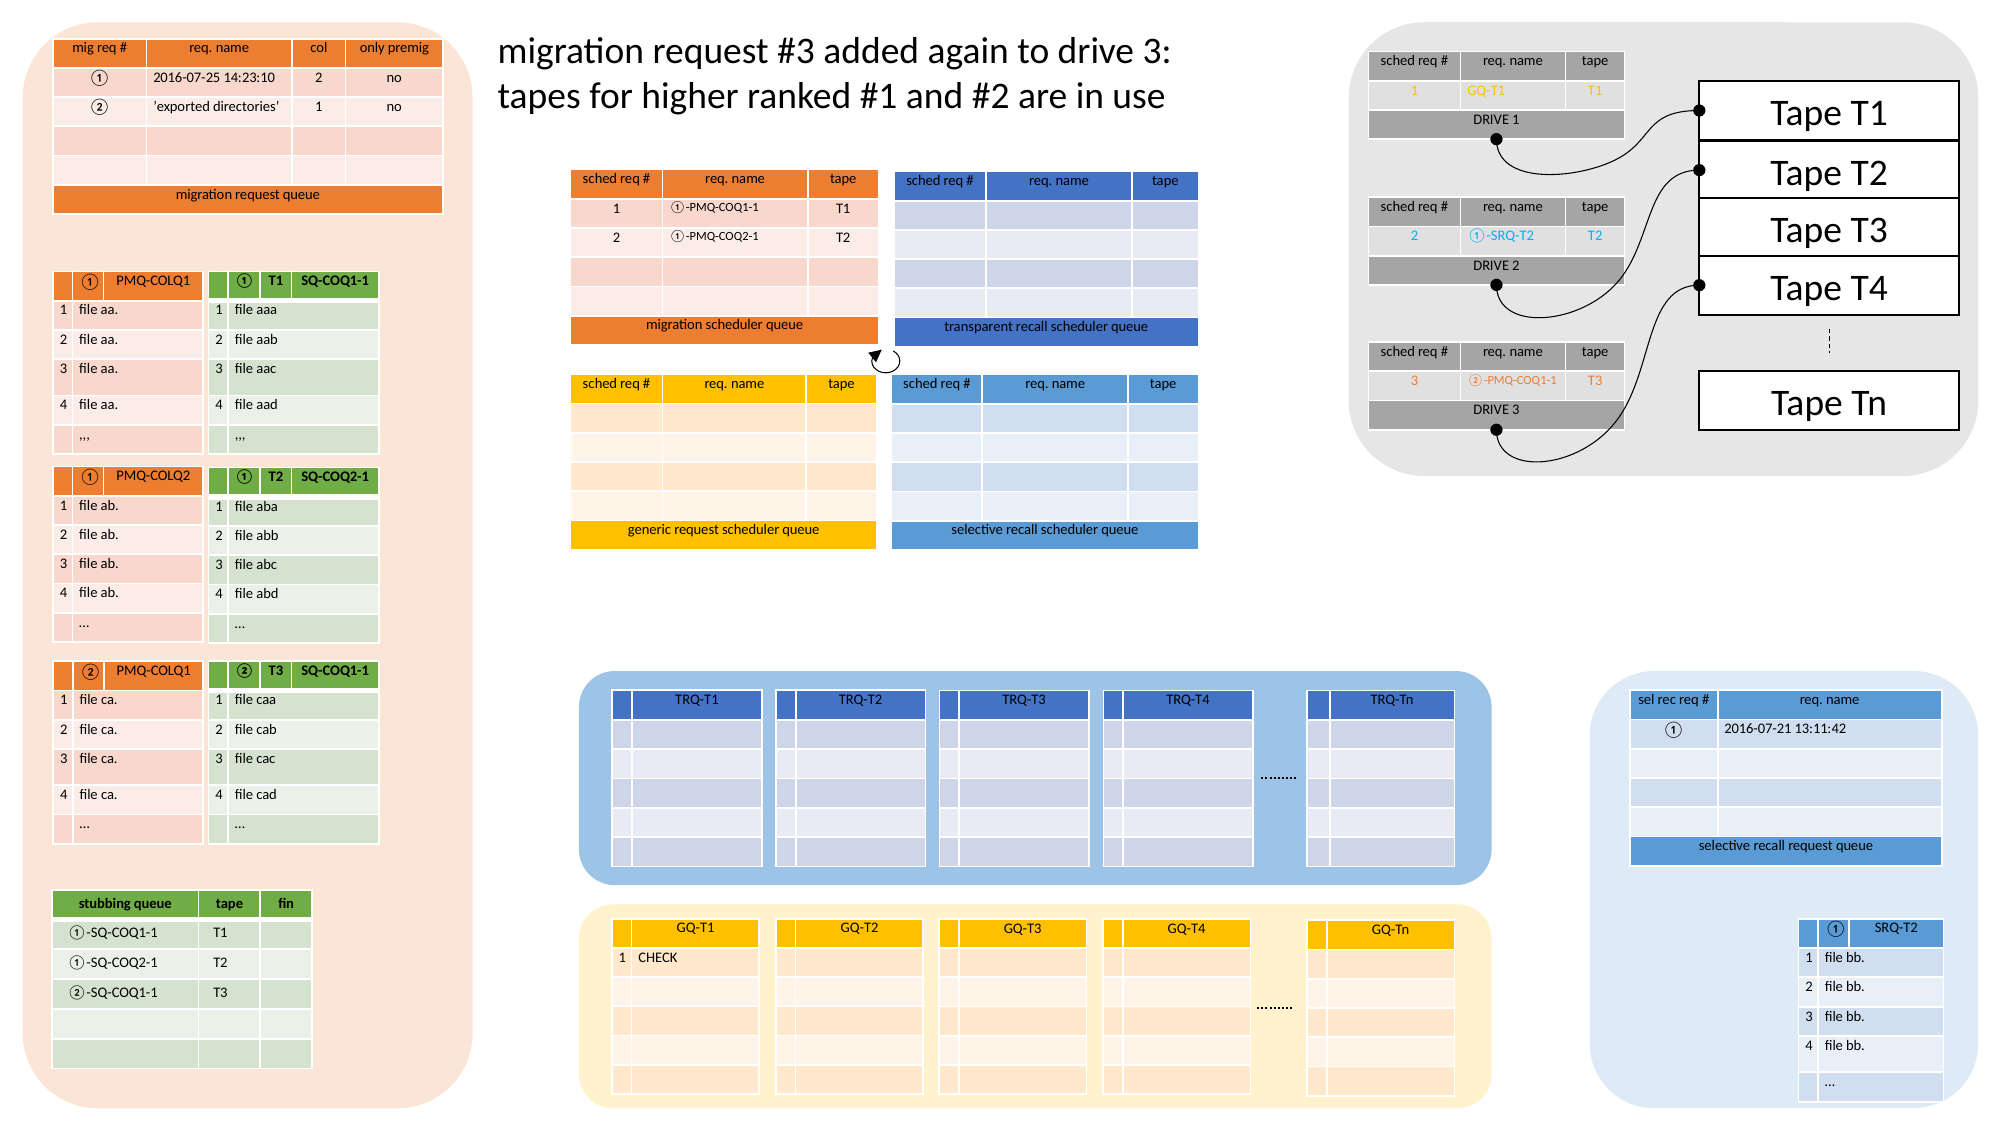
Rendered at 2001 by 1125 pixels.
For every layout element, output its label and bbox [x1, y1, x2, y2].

table_cell [1719, 808, 1941, 836]
table_cell [54, 786, 72, 814]
table_cell [1133, 289, 1198, 317]
table_cell [1104, 1007, 1122, 1035]
table_cell [632, 978, 758, 1005]
table_header [1129, 375, 1198, 403]
table_header [105, 662, 202, 690]
table_cell [229, 426, 378, 453]
table_cell [261, 1010, 311, 1038]
text_box [1588, 669, 1980, 1110]
table_cell [1308, 838, 1329, 866]
table_header [292, 468, 378, 494]
table_cell [53, 1010, 198, 1038]
table_cell [54, 98, 146, 125]
table_header [147, 40, 291, 67]
table_cell [1331, 809, 1454, 836]
table_cell [229, 556, 378, 584]
table_cell [147, 98, 291, 125]
table_cell [571, 229, 662, 256]
table_header [571, 170, 662, 198]
table_cell [209, 556, 227, 584]
table_cell [73, 302, 202, 329]
table_cell [229, 615, 378, 642]
table_cell [1719, 720, 1941, 748]
table_cell [613, 1066, 631, 1093]
table_cell [229, 303, 378, 329]
table_cell [229, 331, 378, 358]
table_cell [1369, 372, 1460, 400]
table_cell [571, 317, 878, 344]
table_header [1799, 920, 1817, 947]
table_cell [1129, 434, 1198, 461]
table_cell [777, 750, 795, 778]
table_header [74, 662, 103, 690]
table_cell [54, 614, 72, 641]
table_cell [261, 1040, 311, 1068]
table_cell [53, 950, 198, 978]
table_cell [892, 463, 981, 491]
table_cell [73, 614, 202, 641]
table_header [1613, 52, 1624, 80]
table_cell [892, 405, 981, 432]
table_cell [1719, 779, 1941, 806]
table_header [892, 375, 981, 403]
table_cell [54, 750, 72, 784]
table_cell [613, 750, 631, 778]
table_cell [777, 779, 795, 807]
table_cell [1124, 838, 1252, 866]
table_cell [571, 258, 662, 286]
table_header [1369, 198, 1460, 226]
table_header [229, 662, 259, 688]
table_cell [633, 721, 761, 748]
table_header [613, 920, 631, 947]
table_header [1308, 921, 1326, 949]
table_cell [73, 555, 202, 583]
table_cell [229, 786, 378, 814]
table_cell [1819, 1037, 1943, 1071]
table_header [777, 920, 795, 947]
table_cell [1799, 1008, 1817, 1035]
table_cell [74, 691, 202, 719]
table_cell [571, 521, 876, 549]
table_header [54, 272, 72, 300]
table_cell [807, 434, 876, 461]
table_cell [796, 1036, 922, 1064]
table_cell [1331, 779, 1454, 807]
table_cell [796, 978, 922, 1005]
table_cell [940, 949, 958, 976]
table_cell [74, 815, 202, 843]
table_header [1104, 691, 1122, 719]
table_cell [1129, 405, 1198, 432]
table_cell [809, 258, 878, 286]
table_cell [633, 838, 761, 866]
table_header [633, 691, 761, 719]
table_cell [796, 1066, 922, 1093]
table_cell [1631, 808, 1717, 836]
table_header [1331, 691, 1454, 719]
text_box [21, 21, 474, 1110]
table_cell [293, 69, 345, 96]
table_cell [632, 1007, 758, 1035]
table_header [796, 920, 922, 947]
table_cell [777, 1036, 795, 1064]
table_cell [1124, 1037, 1250, 1064]
table_cell [1104, 1066, 1122, 1093]
table_cell [1308, 980, 1326, 1007]
table_cell [209, 815, 227, 843]
table_header [940, 691, 958, 719]
table_cell [261, 922, 311, 948]
table_cell [1328, 980, 1454, 1007]
table_cell [809, 287, 878, 315]
table_header [809, 170, 878, 198]
table_cell [229, 815, 378, 843]
table_cell [633, 750, 761, 778]
table_cell [1104, 809, 1122, 836]
table_cell [1308, 1038, 1326, 1066]
table_cell [209, 303, 227, 329]
table_cell [940, 1007, 958, 1035]
table_cell [209, 750, 227, 784]
text_box [577, 903, 1493, 1110]
table_cell [892, 434, 981, 461]
table_cell [571, 404, 662, 432]
table_cell [209, 426, 227, 453]
table_cell [960, 779, 1088, 807]
table_cell [797, 838, 925, 866]
table_cell [229, 721, 378, 748]
table_cell [74, 786, 202, 814]
table_cell [293, 98, 345, 125]
table_cell [663, 404, 805, 432]
table_cell [1799, 949, 1817, 976]
table_cell [1369, 227, 1460, 255]
table_cell [1799, 1073, 1817, 1101]
table_cell [777, 949, 795, 976]
table_cell [1613, 82, 1624, 109]
table_cell [1308, 1009, 1326, 1036]
table_header [807, 375, 876, 403]
table_cell [54, 331, 72, 358]
table_cell [633, 779, 761, 807]
table_cell [797, 809, 925, 836]
table_header [229, 468, 259, 494]
table_header [54, 662, 72, 690]
table_header [613, 691, 631, 719]
table_cell [809, 200, 878, 227]
table_cell [1133, 260, 1198, 287]
table_header [1328, 921, 1454, 949]
table_cell [1799, 978, 1817, 1006]
table_cell [1328, 1067, 1454, 1095]
table_cell [1799, 1037, 1817, 1071]
table_cell [54, 721, 72, 748]
table_cell [940, 721, 958, 748]
table_cell [1331, 750, 1454, 778]
table_cell [73, 396, 202, 424]
table_cell [632, 949, 758, 976]
table_cell [797, 750, 925, 778]
table_cell [229, 693, 378, 719]
table_cell [54, 186, 442, 213]
table_cell [1461, 227, 1540, 255]
table_cell [1124, 1066, 1250, 1093]
table_cell [199, 950, 259, 978]
table_header [1461, 52, 1565, 80]
table_header [104, 272, 202, 300]
table_cell [613, 838, 631, 866]
table_cell [261, 950, 311, 978]
table_cell [940, 978, 958, 1006]
table_cell [983, 463, 1127, 491]
table_header [1819, 920, 1848, 947]
table_cell [663, 229, 807, 256]
table_cell [229, 396, 378, 424]
table_cell [613, 949, 631, 976]
table_cell [892, 492, 981, 520]
table_header [571, 375, 662, 403]
table_cell [1566, 82, 1583, 109]
table_cell [983, 405, 1127, 432]
table_header [209, 272, 227, 298]
table_header [261, 272, 291, 298]
table_cell [895, 231, 985, 258]
table_cell [940, 779, 958, 807]
table_cell [73, 360, 202, 395]
table_cell [1104, 838, 1122, 866]
table_cell [983, 434, 1127, 461]
table_cell [1631, 750, 1717, 777]
table_cell [54, 584, 72, 612]
table_cell [209, 360, 227, 395]
table_cell [1461, 82, 1565, 109]
table_cell [633, 809, 761, 836]
table_cell [632, 1036, 758, 1064]
table_header [1369, 343, 1460, 370]
table_cell [1328, 950, 1454, 978]
table_header [292, 272, 378, 298]
table_cell [74, 721, 202, 748]
table_cell [895, 318, 1198, 346]
table_header [663, 375, 805, 403]
table_cell [54, 497, 72, 524]
table_header [1133, 172, 1198, 200]
table_header [1104, 920, 1122, 947]
table_header [73, 467, 103, 495]
table_header [54, 40, 146, 67]
table_cell [960, 838, 1088, 866]
table_cell [571, 463, 662, 490]
table_cell [613, 721, 631, 748]
table_cell [797, 779, 925, 807]
table_cell [940, 1066, 958, 1093]
text_box [482, 18, 1223, 124]
table_cell [73, 497, 202, 524]
table_cell [940, 838, 958, 866]
table_header [1631, 691, 1717, 719]
table_cell [663, 287, 807, 315]
table_cell [940, 750, 958, 778]
table_cell [73, 426, 202, 453]
table_cell [1331, 721, 1454, 748]
table_cell [960, 809, 1088, 836]
table_cell [209, 693, 227, 719]
table_cell [983, 492, 1127, 520]
table_cell [663, 200, 807, 227]
table_cell [293, 156, 345, 184]
table_header [261, 662, 291, 688]
table_cell [892, 522, 1198, 549]
table_cell [571, 200, 662, 227]
table_header [73, 272, 103, 300]
table_cell [1124, 750, 1252, 778]
table_header [229, 272, 259, 298]
table_cell [54, 360, 72, 395]
table_cell [1369, 257, 1525, 284]
table_cell [1369, 401, 1525, 429]
table_header [1461, 198, 1540, 226]
table_header [261, 468, 291, 494]
table_cell [940, 1037, 958, 1064]
table_cell [1308, 1067, 1326, 1095]
table_cell [777, 809, 795, 836]
table_cell [346, 98, 442, 125]
table_header [960, 920, 1086, 947]
table_cell [796, 949, 922, 976]
table_header [261, 891, 311, 917]
table_cell [229, 750, 378, 784]
table_cell [1369, 82, 1460, 109]
table_cell [777, 721, 795, 748]
table_header [777, 691, 795, 719]
table_cell [54, 127, 146, 155]
table_cell [209, 721, 227, 748]
table_cell [940, 809, 958, 836]
table_cell [209, 396, 227, 424]
table_cell [1819, 949, 1943, 976]
table_cell [1819, 1008, 1943, 1035]
table_header [895, 172, 985, 200]
table_header [983, 375, 1127, 403]
table_cell [209, 527, 227, 554]
table_cell [1124, 721, 1252, 748]
table_cell [1124, 949, 1250, 976]
table_cell [987, 231, 1131, 258]
table_cell [53, 922, 198, 948]
table_header [797, 691, 925, 719]
table_header [960, 691, 1088, 719]
table_cell [1124, 779, 1252, 807]
table_cell [613, 1036, 631, 1064]
table_cell [1308, 750, 1329, 778]
table_header [209, 468, 227, 494]
table_cell [960, 1066, 1086, 1093]
table_cell [807, 492, 876, 520]
table_cell [1308, 721, 1329, 748]
table_cell [1613, 111, 1624, 126]
table_header [209, 662, 227, 688]
table_cell [613, 809, 631, 836]
table_cell [1104, 949, 1122, 976]
table_cell [571, 434, 662, 461]
table_cell [1133, 202, 1198, 229]
table_cell [571, 492, 662, 520]
table_cell [1331, 838, 1454, 866]
table_cell [54, 69, 146, 96]
table_cell [147, 156, 291, 184]
table_cell [613, 978, 631, 1005]
table_cell [73, 526, 202, 553]
table_cell [54, 526, 72, 553]
table_cell [663, 258, 807, 286]
table_cell [632, 1066, 758, 1093]
table_cell [1129, 492, 1198, 520]
table_cell [147, 69, 291, 96]
table_cell [960, 978, 1086, 1006]
table_cell [53, 1040, 198, 1068]
table_cell [1104, 1037, 1122, 1064]
table_cell [346, 127, 442, 155]
table_cell [1308, 809, 1329, 836]
table_header [1719, 691, 1941, 719]
table_cell [293, 127, 345, 155]
table_cell [777, 838, 795, 866]
table_cell [54, 156, 146, 184]
table_header [104, 467, 202, 495]
table_cell [1133, 231, 1198, 258]
table_cell [960, 1037, 1086, 1064]
table_cell [796, 1007, 922, 1035]
table_header [663, 170, 807, 198]
table_cell [960, 949, 1086, 976]
table_cell [209, 615, 227, 642]
table_cell [209, 585, 227, 613]
table_cell [147, 127, 291, 155]
table_cell [73, 584, 202, 612]
table_cell [1631, 779, 1717, 806]
table_cell [199, 922, 259, 948]
table_cell [777, 978, 795, 1005]
table_header [1461, 343, 1525, 370]
table_cell [663, 434, 805, 461]
table_cell [797, 721, 925, 748]
table_cell [987, 260, 1131, 287]
table_cell [895, 260, 985, 287]
table_cell [1719, 750, 1941, 777]
table_cell [54, 555, 72, 583]
table_cell [209, 331, 227, 358]
table_cell [809, 229, 878, 256]
table_header [1124, 920, 1250, 947]
table_cell [1631, 837, 1941, 865]
text_box [577, 670, 1493, 887]
table_cell [199, 1010, 259, 1038]
table_header [199, 891, 259, 917]
table_cell [209, 786, 227, 814]
table_cell [1461, 372, 1525, 400]
table_header [54, 467, 72, 495]
table_header [346, 40, 442, 67]
table_cell [895, 289, 985, 317]
table_cell [960, 750, 1088, 778]
table_cell [199, 980, 259, 1008]
table_cell [54, 691, 72, 719]
table_cell [261, 980, 311, 1008]
table_cell [1819, 978, 1943, 1006]
table_header [293, 40, 345, 67]
table_cell [54, 426, 72, 453]
table_cell [209, 500, 227, 525]
table_cell [346, 69, 442, 96]
table_cell [613, 1007, 631, 1035]
table_cell [1124, 978, 1250, 1006]
table_cell [1104, 750, 1122, 778]
table_cell [1819, 1073, 1943, 1101]
table_header [1308, 691, 1329, 719]
table_cell [960, 1007, 1086, 1035]
table_cell [895, 202, 985, 229]
table_header [1369, 52, 1460, 80]
table_cell [1129, 463, 1198, 491]
table_cell [960, 721, 1088, 748]
table_cell [73, 331, 202, 358]
table_cell [54, 815, 72, 843]
table_cell [1124, 1007, 1250, 1035]
table_header [1566, 52, 1583, 80]
table_cell [1308, 779, 1329, 807]
table_cell [199, 1040, 259, 1068]
table_cell [777, 1007, 795, 1035]
table_cell [229, 500, 378, 525]
table_header [632, 920, 758, 947]
table_cell [1124, 809, 1252, 836]
table_cell [1308, 950, 1326, 978]
table_cell [777, 1066, 795, 1093]
table_cell [807, 404, 876, 432]
table_cell [807, 463, 876, 490]
table_cell [1328, 1038, 1454, 1066]
table_header [940, 920, 958, 947]
table_cell [987, 289, 1131, 317]
table_cell [1328, 1009, 1454, 1036]
table_header [1850, 920, 1943, 947]
table_cell [54, 396, 72, 424]
table_cell [663, 463, 805, 490]
table_cell [613, 779, 631, 807]
text_box [868, 349, 901, 374]
table_cell [229, 527, 378, 554]
table_header [292, 662, 378, 688]
table_cell [571, 287, 662, 315]
table_cell [1104, 779, 1122, 807]
table_cell [1104, 721, 1122, 748]
text_box [1347, 21, 1980, 478]
table_header [987, 172, 1131, 200]
table_cell [1104, 978, 1122, 1006]
table_cell [54, 302, 72, 329]
table_cell [987, 202, 1131, 229]
table_cell [346, 156, 442, 184]
table_header [53, 891, 198, 917]
table_cell [663, 492, 805, 520]
table_cell [229, 360, 378, 395]
table_cell [74, 750, 202, 784]
table_cell [229, 585, 378, 613]
table_header [1124, 691, 1252, 719]
table_cell [53, 980, 198, 1008]
table_cell [1631, 720, 1717, 748]
table_cell [1369, 111, 1583, 138]
